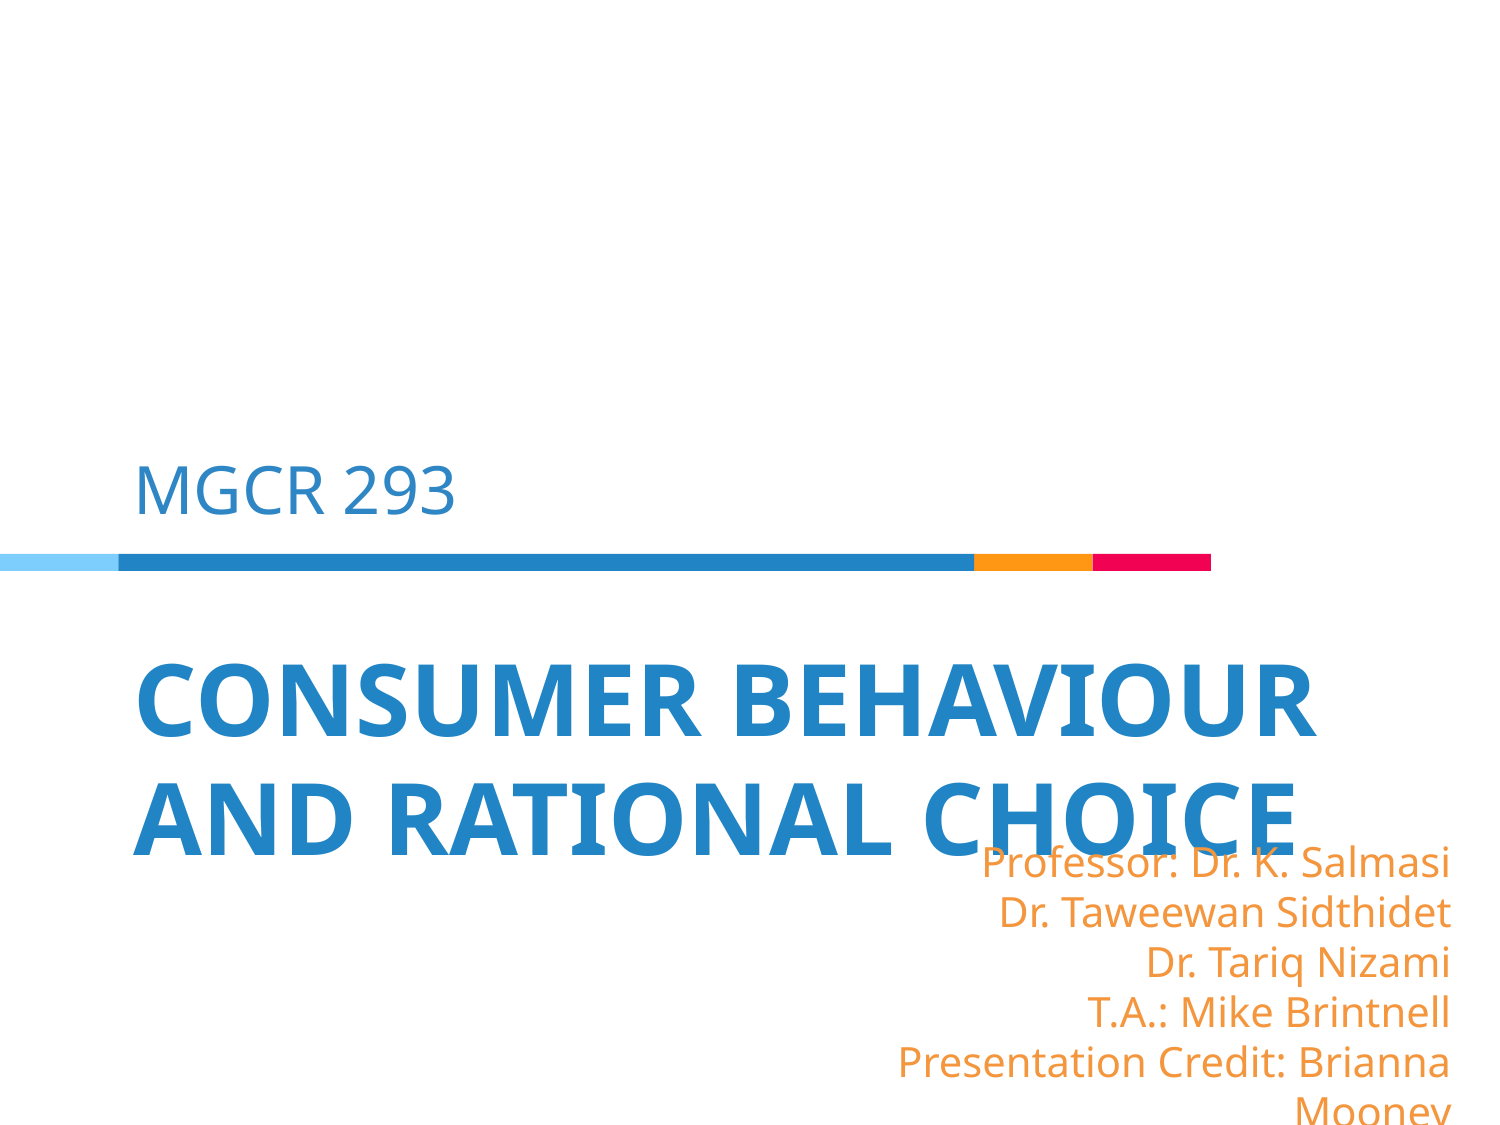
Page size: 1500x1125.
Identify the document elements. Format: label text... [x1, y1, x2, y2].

text_box MGCR 293 [118, 440, 768, 535]
text_box Professor: Dr. K. Salmasi Dr. Taweewan Sidthidet Dr. Tariq Nizami T.A.: Mike Brintnell Presentation Credit: Brianna Mooney [722, 828, 1467, 1125]
title CONSUMER BEHAVIOUR AND RATIONAL CHOICE [118, 620, 1380, 908]
